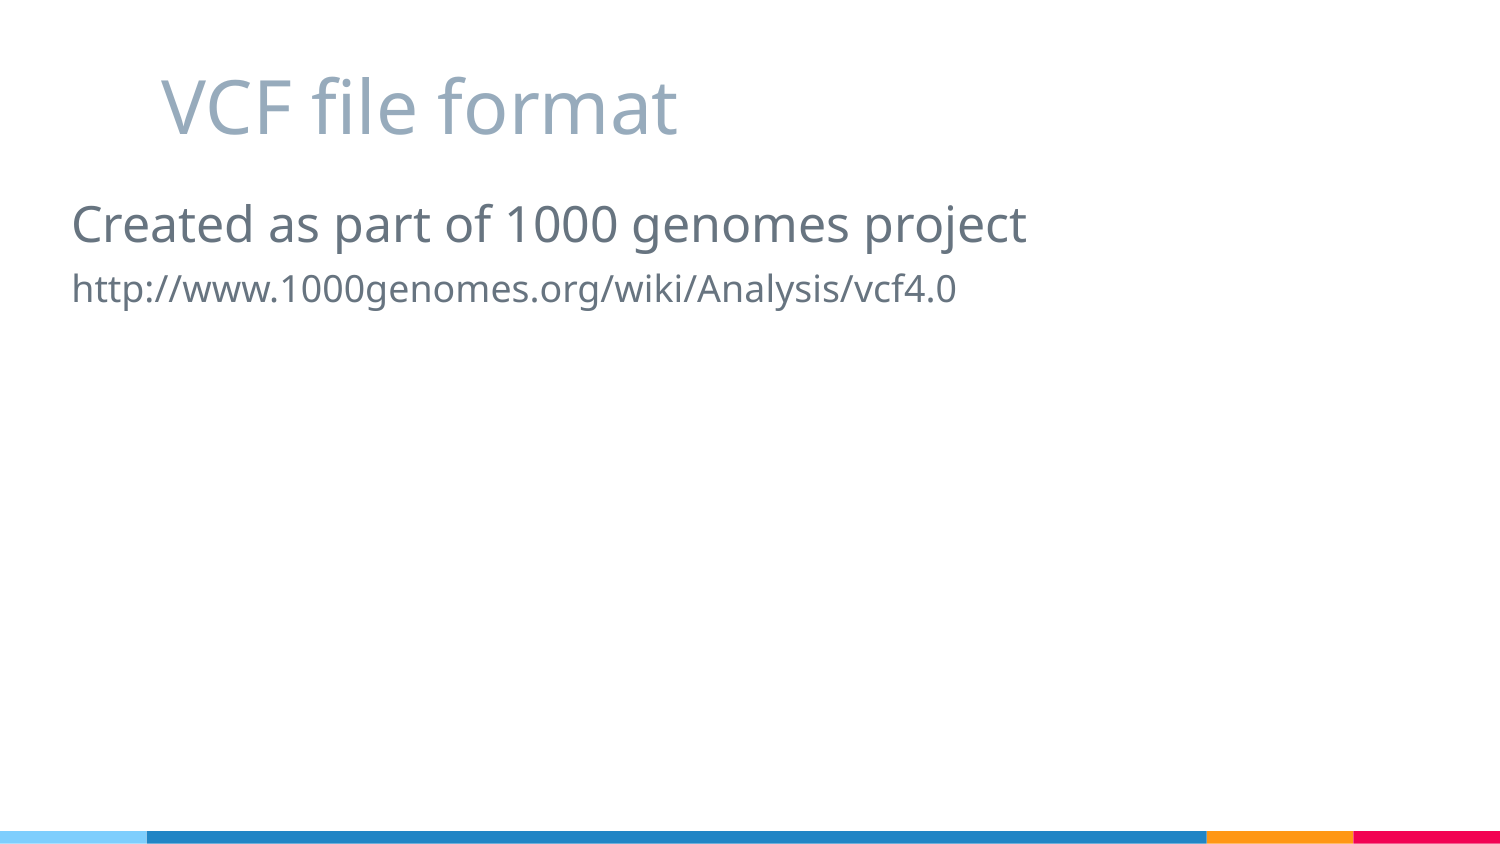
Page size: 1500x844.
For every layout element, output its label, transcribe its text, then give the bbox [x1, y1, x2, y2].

title VCF file format [146, 33, 1207, 160]
list Created as part of 1000 genomes project http://www.1000genomes.org/wiki/Analysis/vcf4.0 [56, 160, 1462, 342]
